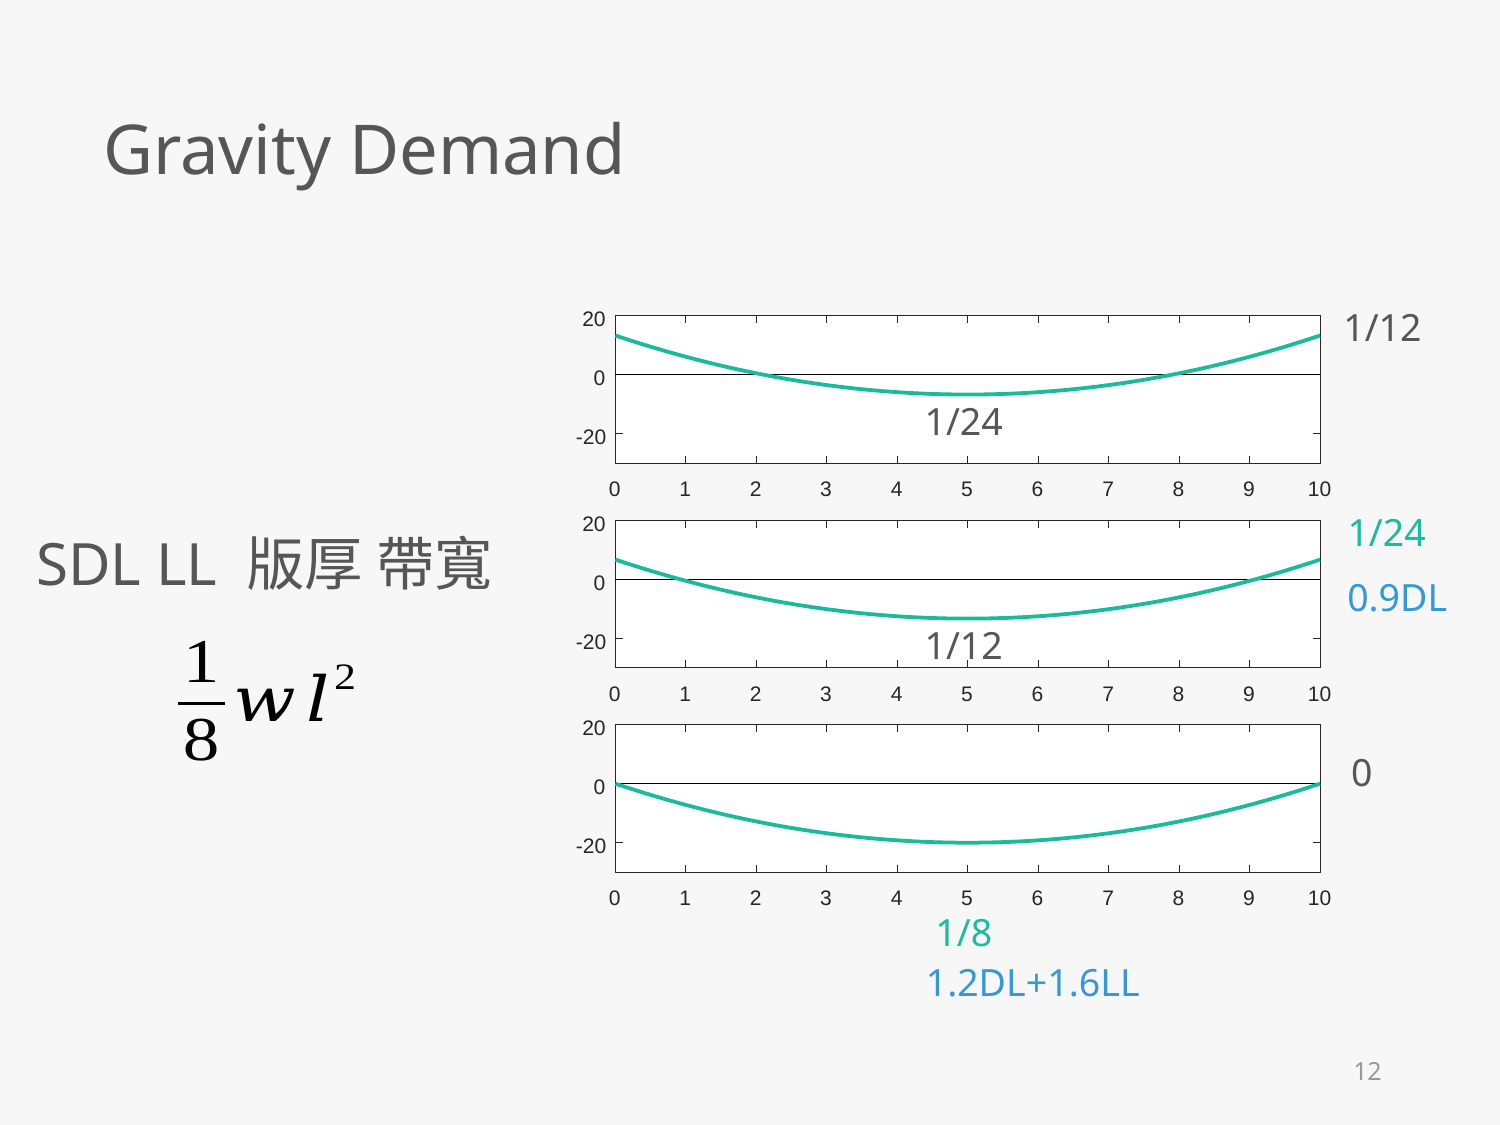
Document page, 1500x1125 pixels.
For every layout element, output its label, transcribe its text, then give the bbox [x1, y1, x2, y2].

text_box 0.9DL [1405, 566, 1463, 627]
list Gravity Demand [103, 108, 655, 199]
picture [496, 265, 1405, 946]
text_box 1/8 [920, 946, 1008, 951]
slide_number 12 [1059, 1042, 1397, 1103]
text_box 1.2DL+1.6LL [911, 951, 1155, 1012]
text_box 1/24 [1405, 501, 1441, 562]
text_box SDL LL 版厚 帶寬 [21, 519, 496, 605]
text_box 1/12 [1405, 296, 1437, 357]
